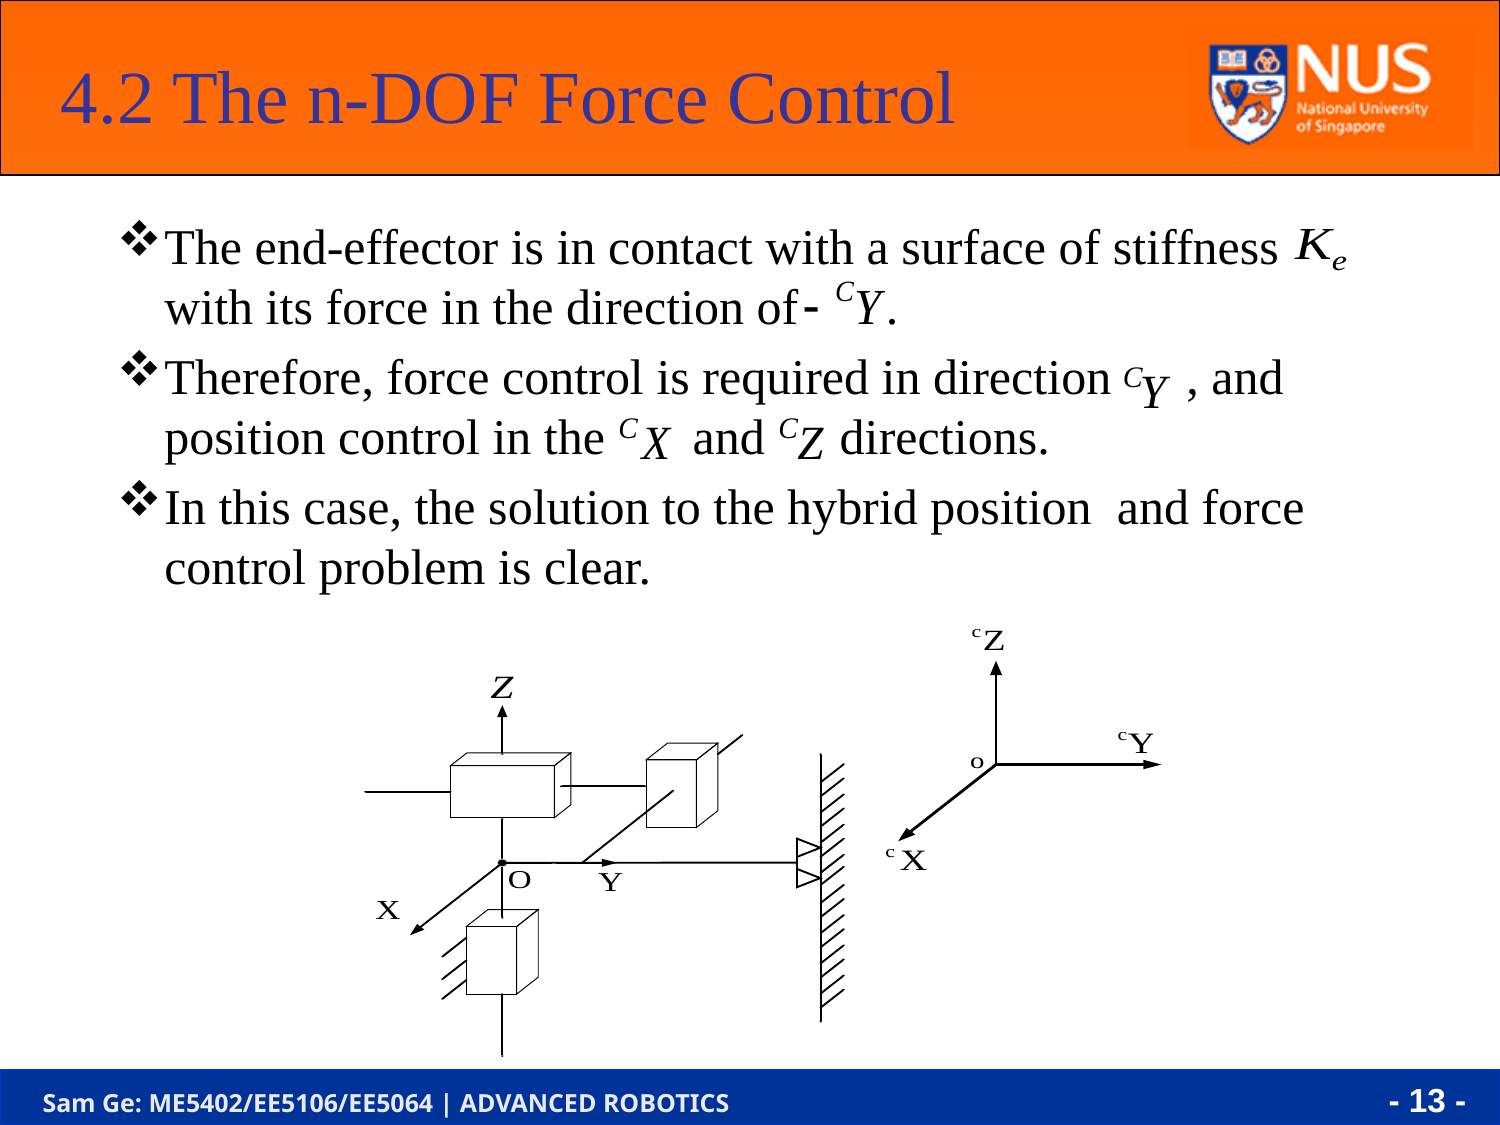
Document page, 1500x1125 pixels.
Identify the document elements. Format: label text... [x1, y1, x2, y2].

text_box - 13 - [1351, 1071, 1482, 1125]
text_box 4.2 The n-DOF Force Control [46, 41, 1141, 147]
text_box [795, 269, 897, 334]
picture [1187, 24, 1474, 150]
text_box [1289, 221, 1353, 274]
picture [362, 617, 1162, 1058]
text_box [776, 411, 830, 463]
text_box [615, 411, 681, 463]
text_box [1120, 360, 1172, 413]
list The end-effector is in contact with a surface of stiffness with its force in the direction of . Therefore, force control is required in direction , and position control in the and directions. In this case, the solution to the hybrid position and force control problem is clear. [27, 207, 1417, 545]
